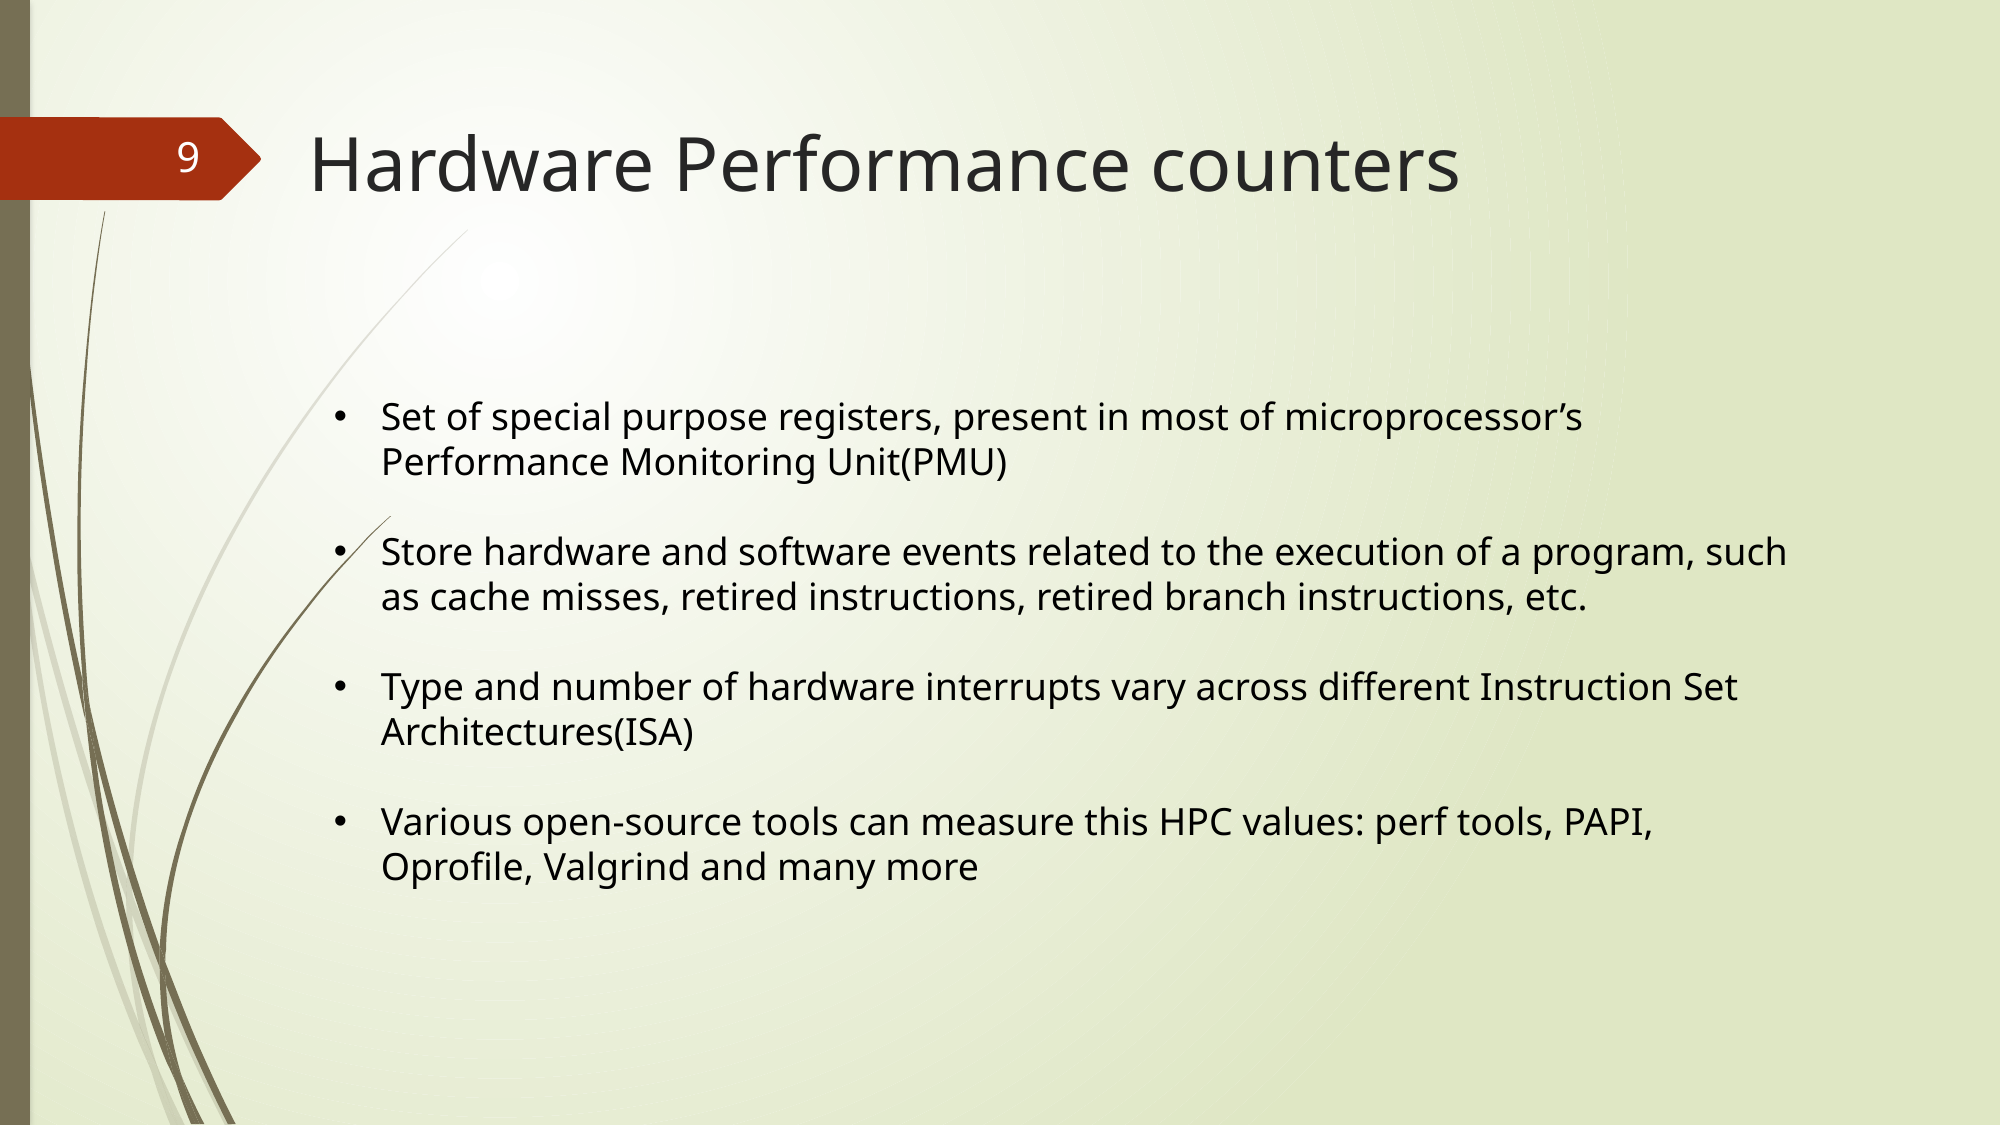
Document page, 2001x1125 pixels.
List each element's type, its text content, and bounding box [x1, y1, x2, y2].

text_box Set of special purpose registers, present in most of microprocessor’s Performance Monitoring Unit(PMU) Store hardware and software events related to the execution of a program, such as cache misses, retired instructions, retired branch instructions, etc. Type and number of hardware interrupts vary across different Instruction Set Architectures(ISA) Various open-source tools can measure this HPC values: perf tools, PAPI, Oprofile, Valgrind and many more [319, 385, 1825, 896]
title Hardware Performance counters [293, 108, 1756, 319]
slide_number 9 [87, 129, 216, 190]
